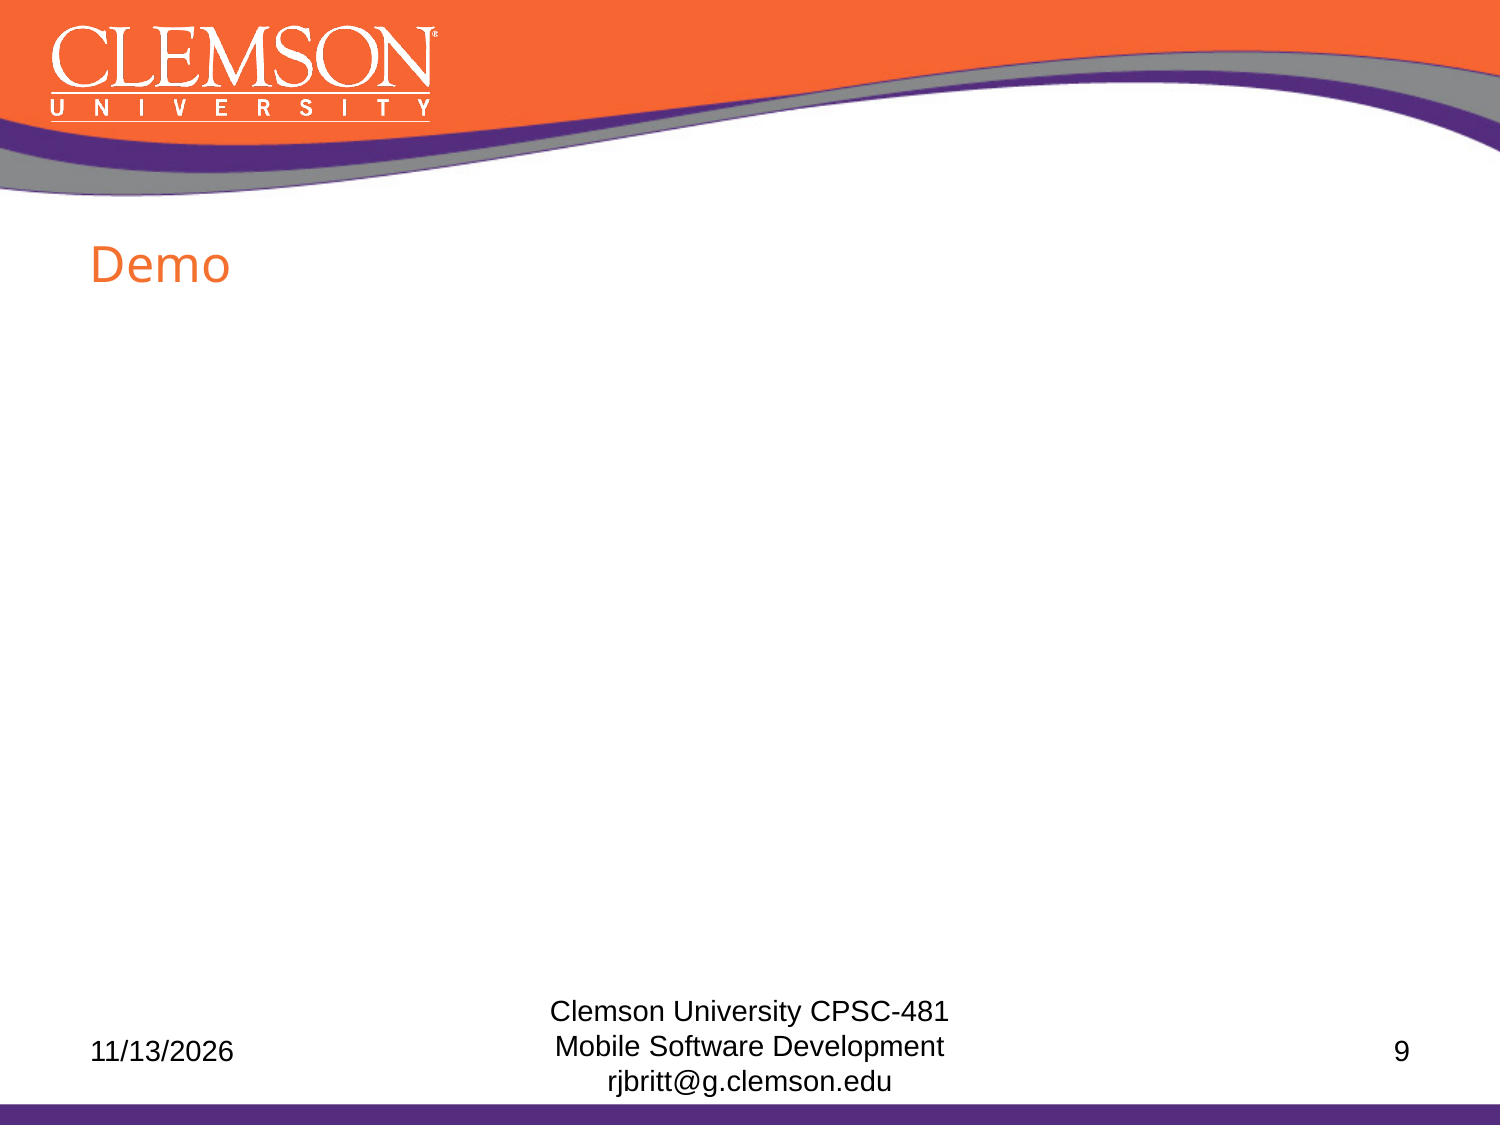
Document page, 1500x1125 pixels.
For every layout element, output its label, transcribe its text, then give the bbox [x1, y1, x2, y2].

slide_number 9 [1074, 1024, 1426, 1103]
picture [0, 0, 1500, 1125]
footer Clemson University CPSC-481 Mobile Software Development rjbritt@g.clemson.edu [512, 984, 988, 1063]
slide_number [74, 1024, 426, 1103]
text_box Demo [75, 224, 1450, 300]
